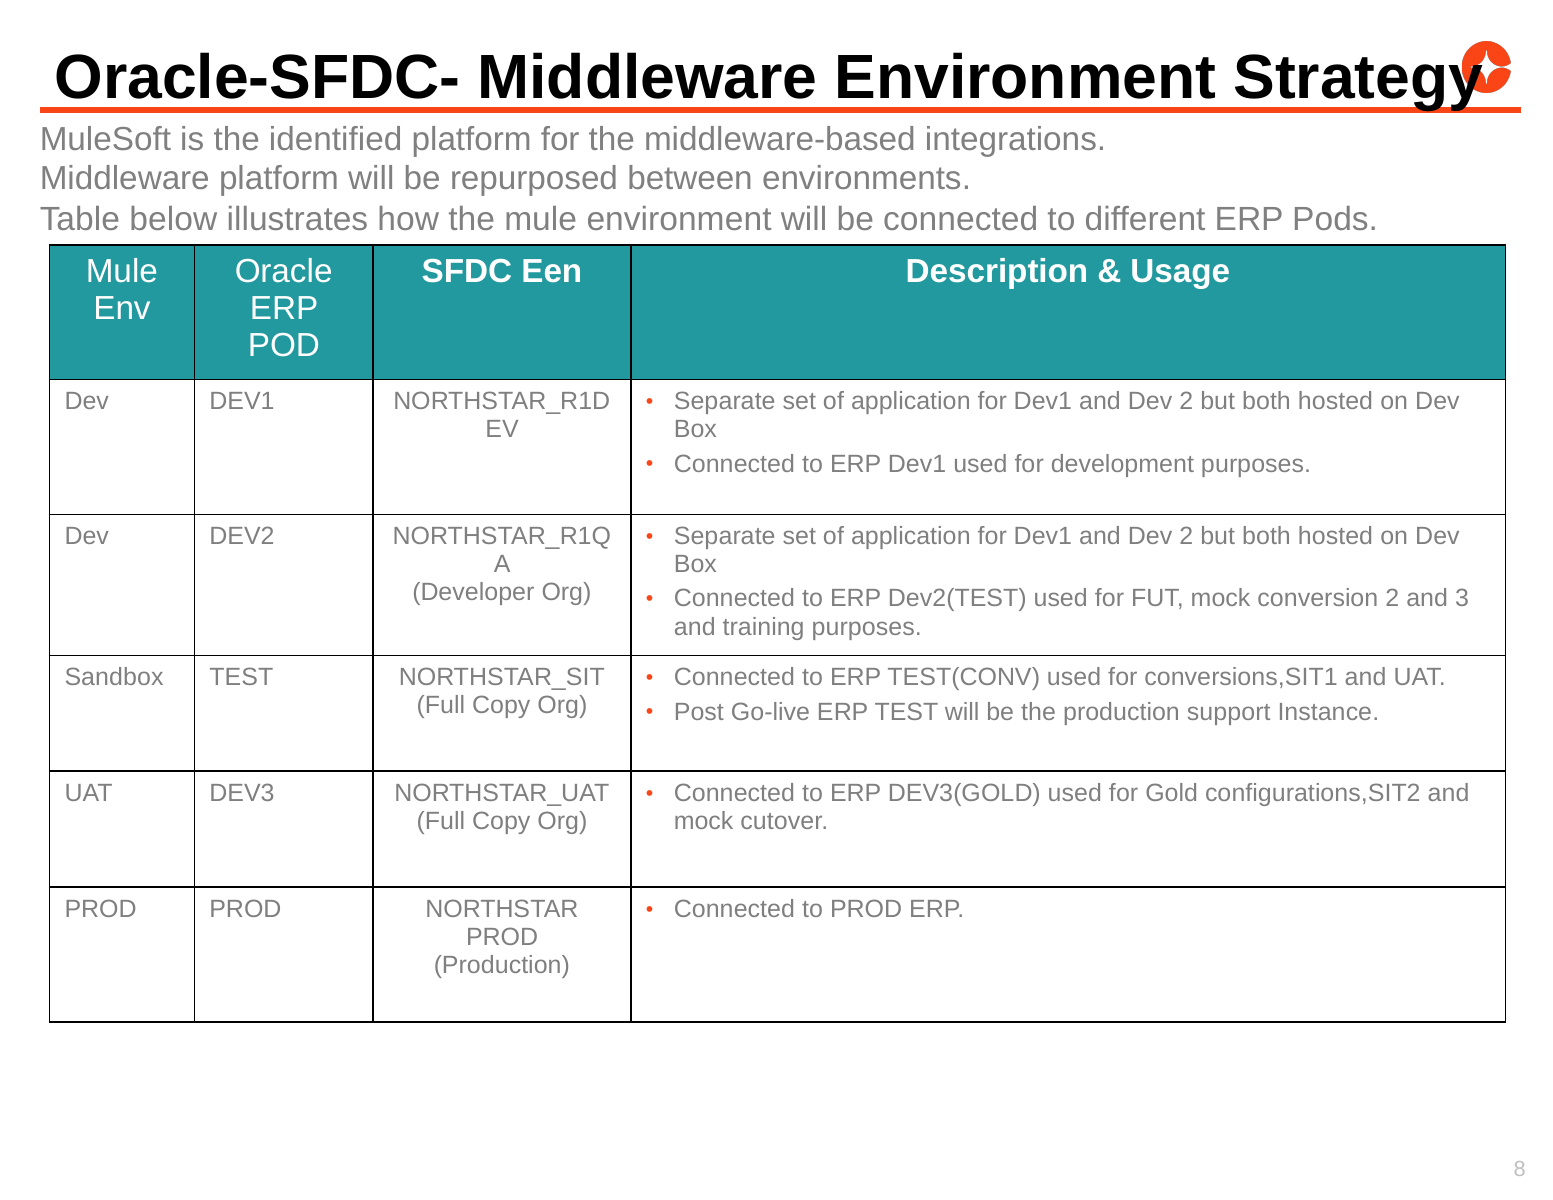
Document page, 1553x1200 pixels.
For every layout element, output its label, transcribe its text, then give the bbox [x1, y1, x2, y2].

table_cell TEST [195, 656, 372, 770]
table_header SFDC Een [374, 246, 630, 379]
table_cell Dev [50, 515, 194, 655]
table_cell Dev [50, 380, 194, 514]
table_cell NORTHSTAR_R1DEV [374, 380, 630, 514]
table_cell NORTHSTAR_SIT (Full Copy Org) [374, 656, 630, 770]
table_cell Connected to PROD ERP. [632, 888, 1505, 1021]
table_cell Separate set of application for Dev1 and Dev 2 but both hosted on Dev Box Connected to ERP Dev1 used for development purposes. [632, 380, 1505, 514]
table_cell NORTHSTAR_UAT (Full Copy Org) [374, 772, 630, 886]
table_cell NORTHSTAR PROD (Production) [374, 888, 630, 1021]
table_cell DEV3 [195, 772, 372, 886]
table_cell PROD [50, 888, 194, 1021]
table_cell Sandbox [50, 656, 194, 770]
table_header Description & Usage [632, 246, 1505, 379]
table_cell Connected to ERP TEST(CONV) used for conversions,SIT1 and UAT. Post Go-live ERP TEST will be the production support Instance. [632, 656, 1505, 770]
title Oracle-SFDC- Middleware Environment Strategy [39, 28, 1521, 109]
table_cell UAT [50, 772, 194, 886]
table_header Mule Env [50, 246, 194, 379]
table_header Oracle ERP POD [195, 246, 372, 379]
slide_number 8 [1191, 1136, 1541, 1200]
table_cell DEV2 [195, 515, 372, 655]
table_cell NORTHSTAR_R1QA (Developer Org) [374, 515, 630, 655]
table_cell Separate set of application for Dev1 and Dev 2 but both hosted on Dev Box Connected to ERP Dev2(TEST) used for FUT, mock conversion 2 and 3 and training purposes. [632, 515, 1505, 655]
table_cell PROD [195, 888, 372, 1021]
table_cell Connected to ERP DEV3(GOLD) used for Gold configurations,SIT2 and mock cutover. [632, 772, 1505, 886]
table_cell DEV1 [195, 380, 372, 514]
text_box MuleSoft is the identified platform for the middleware-based integrations. Middleware platform will be repurposed between environments. Table below illustrates how the mule environment will be connected to different ERP Pods. [24, 109, 1528, 245]
